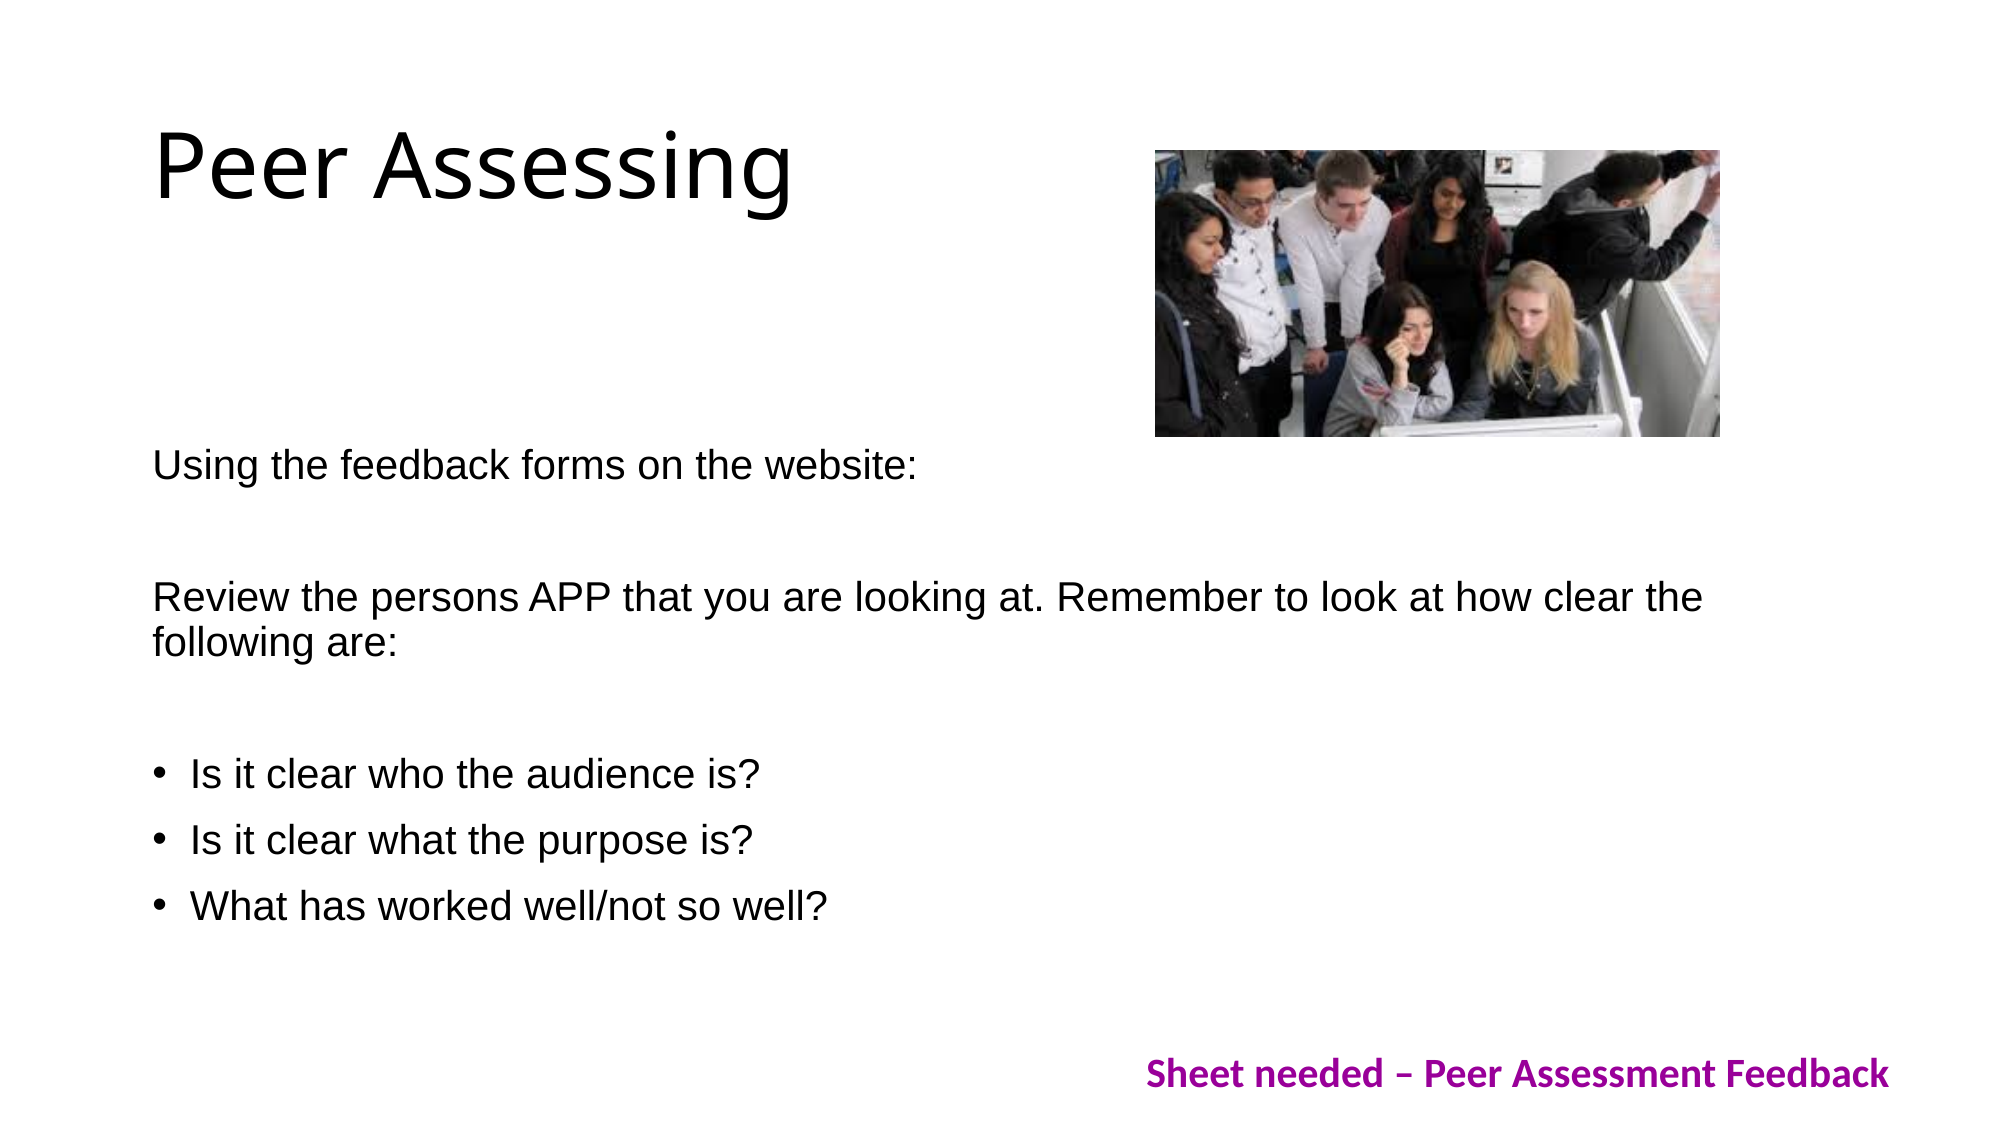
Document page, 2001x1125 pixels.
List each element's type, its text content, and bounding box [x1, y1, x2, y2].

title Peer Assessing [137, 59, 1863, 278]
list Using the feedback forms on the website: Review the persons APP that you are looking at. Remember to look at how clear the following are: Is it clear who the audience is? Is it clear what the purpose is? What has worked well/not so well? [137, 299, 1863, 1014]
picture [1155, 150, 1720, 437]
text_box Sheet needed – Peer Assessment Feedback [1131, 1038, 1905, 1104]
